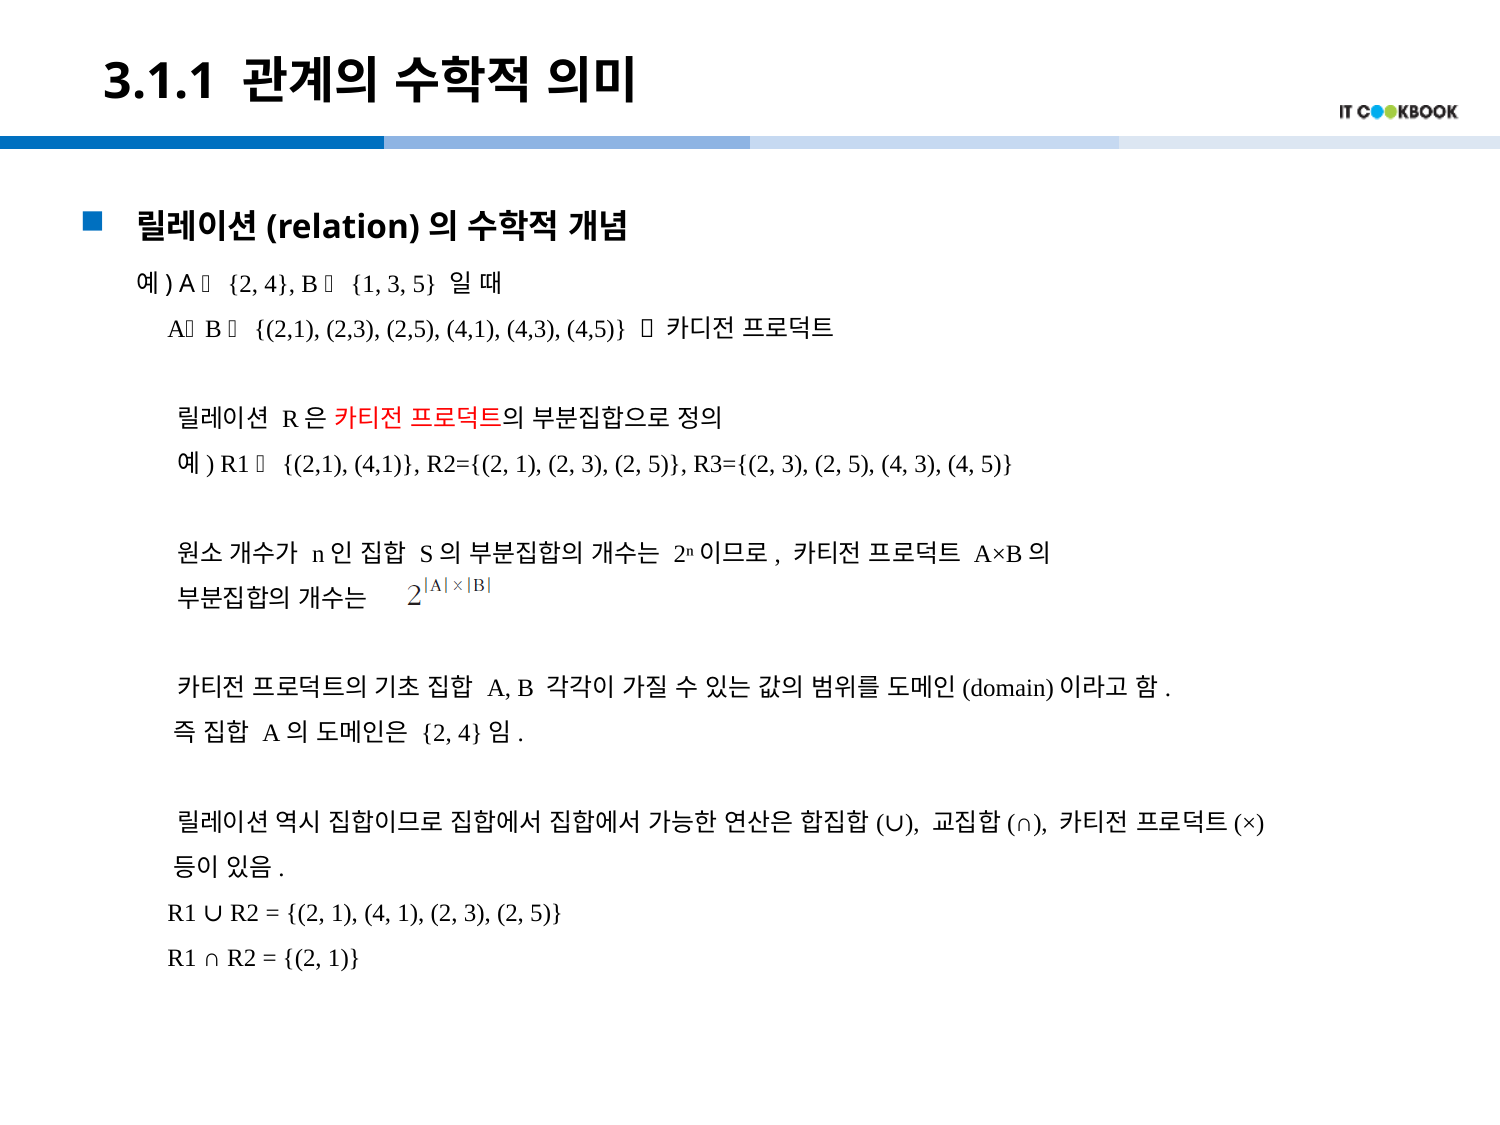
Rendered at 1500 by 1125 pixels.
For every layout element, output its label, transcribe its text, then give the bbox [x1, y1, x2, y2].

picture [1340, 105, 1459, 120]
list 릴레이션(relation)의 수학적 개념 예) A  {2, 4}, B  {1, 3, 5} 일 때 AB  {(2,1), (2,3), (2,5), (4,1), (4,3), (4,5)}  카디전 프로덕트 릴레이션 R은 카티전 프로덕트의 부분집합으로 정의 예) R1  {(2,1), (4,1)}, R2={(2, 1), (2, 3), (2, 5)}, R3={(2, 3), (2, 5), (4, 3), (4, 5)} 원소 개수가 n인 집합 S의 부분집합의 개수는 2ⁿ이므로, 카티전 프로덕트 A×B의 부분집합의 개수는 임. 카티전 프로덕트의 기초 집합 A, B 각각이 가질 수 있는 값의 범위를 도메인(domain)이라고 함. 즉 집합 A의 도메인은 {2, 4}임. 릴레이션 역시 집합이므로 집합에서 집합에서 가능한 연산은 합집합(∪), 교집합(∩), 카티전 프로덕트(×) 등이 있음. R1 ∪ R2 = {(2, 1), (4, 1), (2, 3), (2, 5)} R1 ∩ R2 = {(2, 1)} [64, 177, 1424, 1077]
title 3.1.1 관계의 수학적 의미 [88, 32, 1330, 124]
picture [407, 573, 491, 610]
